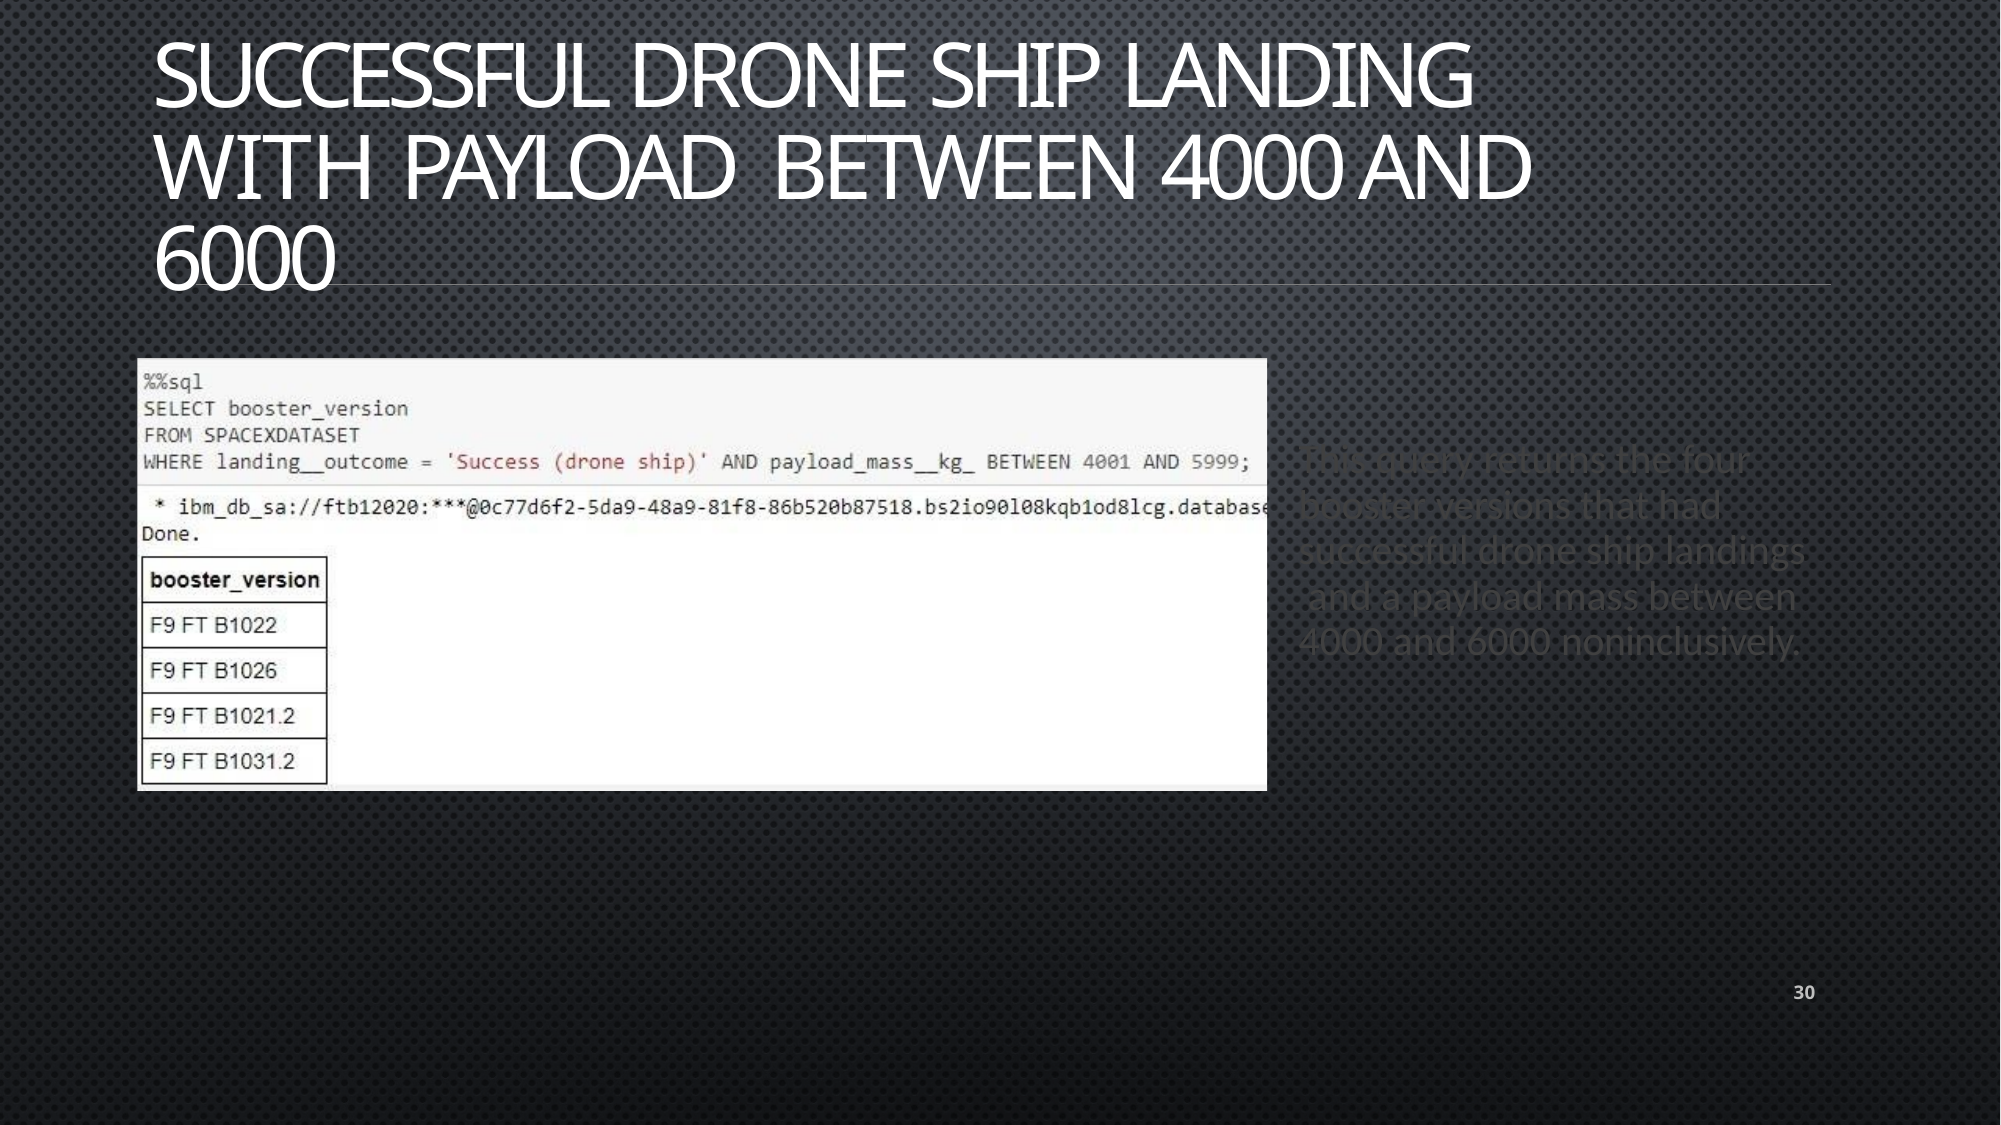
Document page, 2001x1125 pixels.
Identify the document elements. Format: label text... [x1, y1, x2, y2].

text_box [137, 358, 1268, 791]
title Successful Drone Ship Landing with Payload Between 4000 and 6000 [150, 15, 1644, 309]
slide_number 30 [1724, 668, 1816, 1125]
text_box This query returns the four booster versions that had successful drone ship landings and a payload mass between 4000 and 6000 noninclusively. [1296, 431, 1809, 665]
